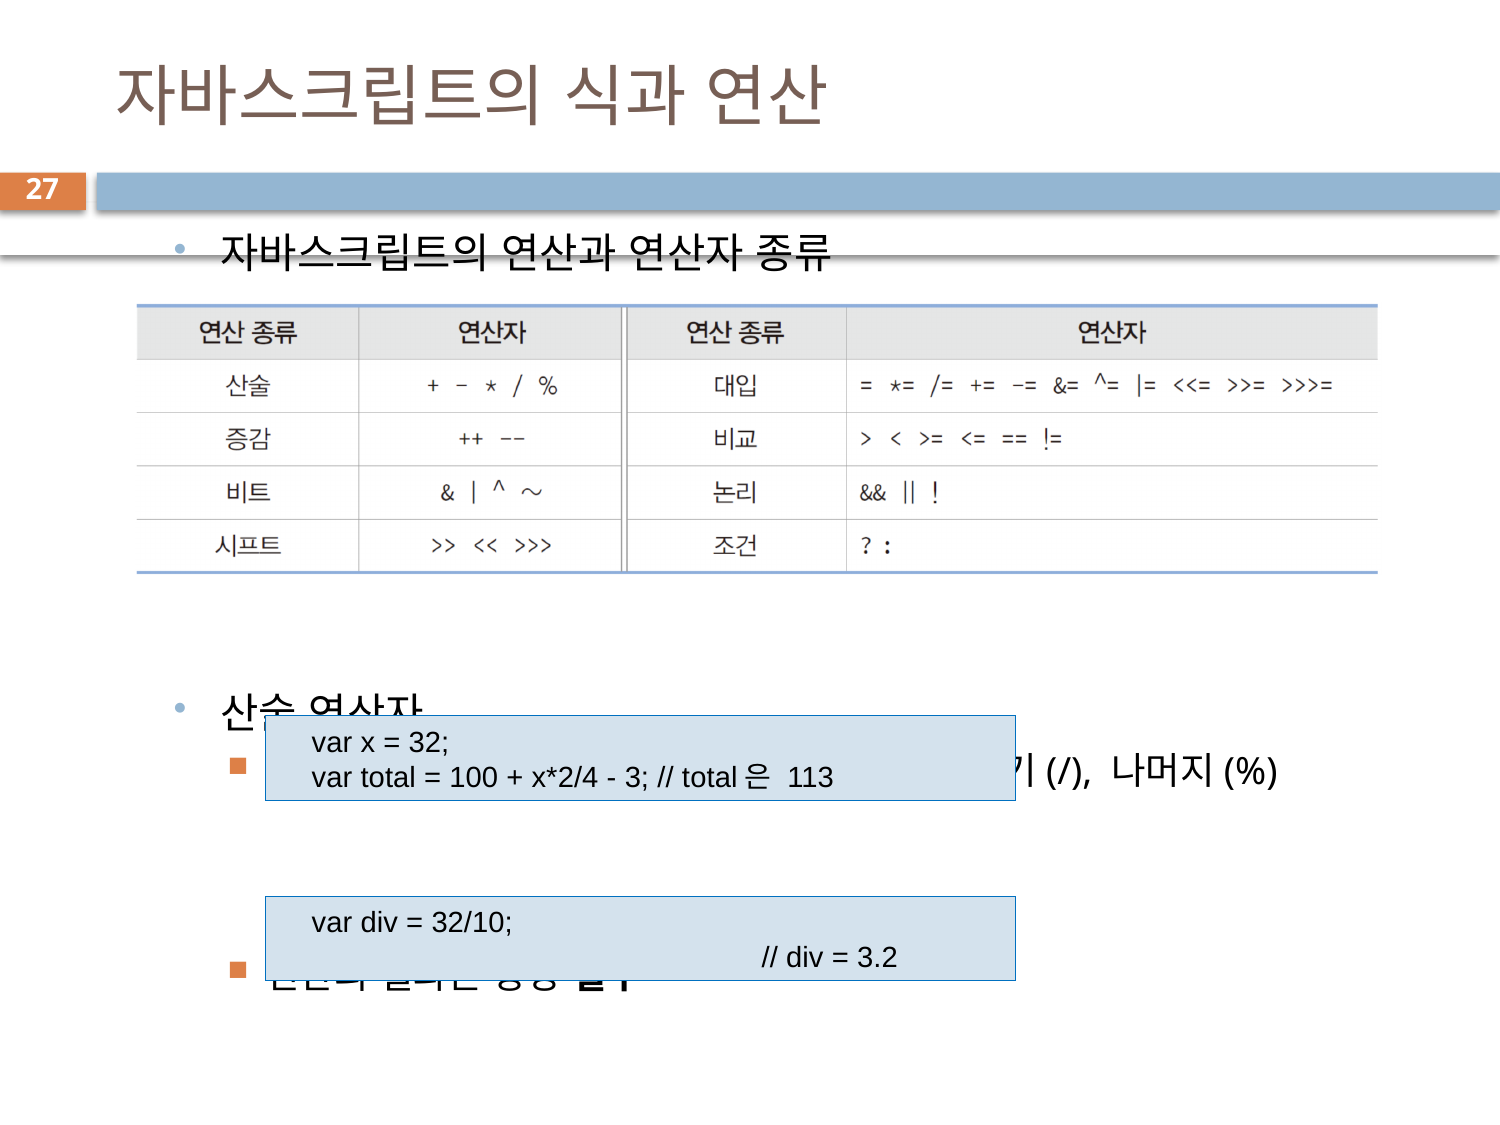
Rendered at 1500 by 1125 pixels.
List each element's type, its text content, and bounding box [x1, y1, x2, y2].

list 자바스크립트의 연산과 연산자 종류 산술 연산자 5 가지 : 더하기(+), 빼기(-), 곱하기(*), 나누기(/), 나머지(%) 연산의 결과는 항상 실수 [100, 219, 1438, 1047]
slide_number 27 [0, 170, 87, 211]
text_box var x = 32; var total = 100 + x*2/4 - 3; // total은 113 [265, 715, 1016, 801]
title 자바스크립트의 식과 연산 [100, 37, 1438, 149]
picture [135, 302, 1382, 575]
text_box var div = 32/10; // div = 3.2 [265, 896, 1016, 981]
